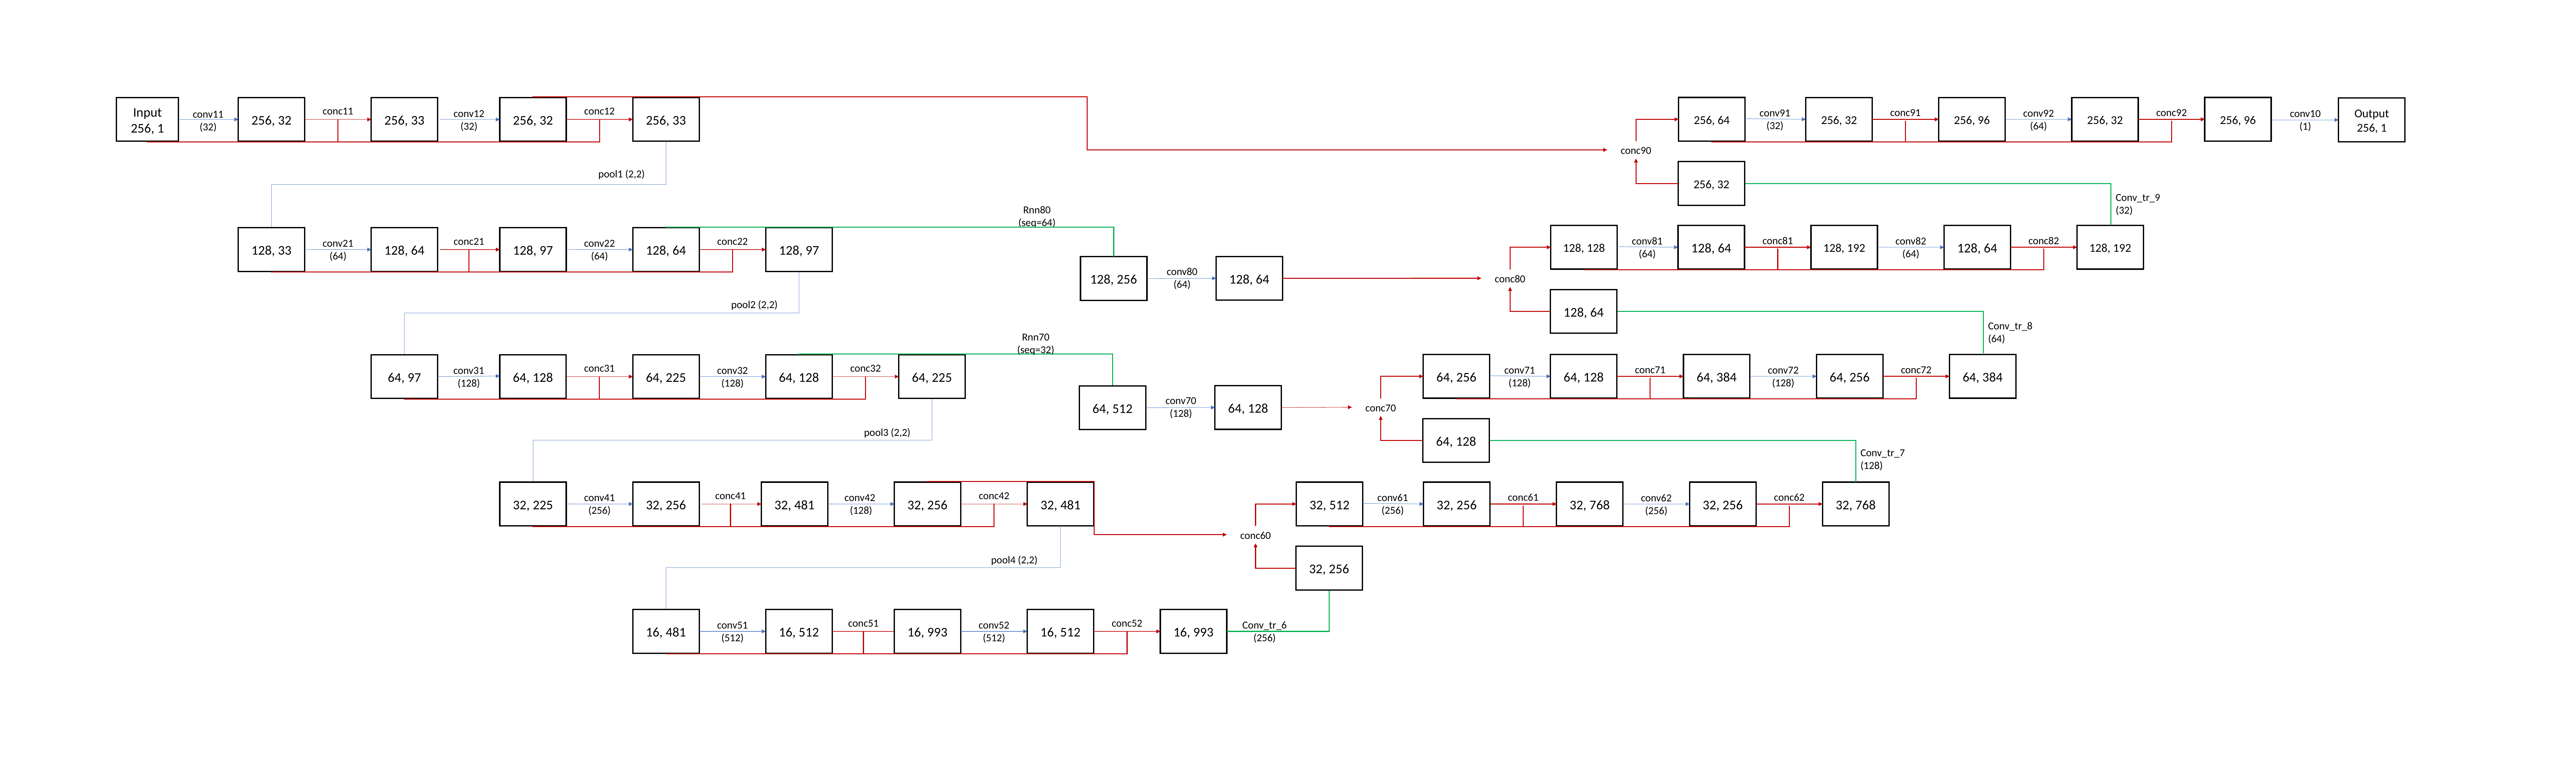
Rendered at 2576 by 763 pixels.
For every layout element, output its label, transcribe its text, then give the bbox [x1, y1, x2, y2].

text_box pool4 (2,2) [969, 551, 1044, 568]
text_box 64, 97 [371, 354, 438, 399]
text_box 128, 64 [646, 227, 700, 271]
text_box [1931, 0, 1952, 361]
text_box conv51 (512) [699, 640, 752, 646]
text_box conc92 [2138, 103, 2205, 119]
text_box 256, 32 [513, 97, 567, 141]
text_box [491, 30, 513, 290]
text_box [1549, 286, 1570, 746]
text_box conv72 (128) [1750, 376, 1779, 391]
text_box 32, 256 [908, 482, 940, 526]
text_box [1671, 162, 1691, 356]
text_box pool3 (2,2) [908, 423, 932, 441]
text_box conc91 [1872, 120, 1907, 121]
text_box conv80 (64) [1148, 279, 1216, 292]
text_box 32, 512 [1296, 482, 1363, 526]
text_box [426, 0, 512, 382]
text_box 256, 64 [1678, 97, 1745, 141]
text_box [1510, 287, 1551, 312]
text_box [491, 290, 513, 485]
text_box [1907, 120, 1949, 388]
text_box 16, 481 [633, 609, 700, 654]
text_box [821, 370, 885, 763]
text_box 64, 384 [1949, 354, 2016, 399]
text_box Rnn80 (seq=64) [987, 200, 1044, 227]
text_box pool1 (2,2) [646, 165, 667, 182]
text_box 32, 481 [1027, 482, 1044, 526]
text_box conc70 [1352, 398, 1409, 416]
text_box conc61 [1490, 504, 1549, 505]
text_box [1652, 278, 1676, 376]
text_box conc61 [1490, 488, 1549, 504]
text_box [1652, 376, 1693, 645]
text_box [560, 116, 644, 511]
text_box 64, 512 [1104, 386, 1146, 430]
text_box conc52 [1104, 614, 1160, 631]
text_box conc62 [1756, 504, 1779, 505]
text_box 256, 96 [2205, 97, 2272, 141]
text_box conv80 (64) [1148, 262, 1216, 278]
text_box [1779, 247, 1821, 515]
text_box conv70 (128) [1147, 391, 1215, 407]
text_box 128, 192 [1824, 225, 1878, 269]
text_box 32, 256 [646, 482, 690, 526]
text_box 256, 96 [1952, 97, 2005, 141]
text_box conc92 [2138, 120, 2205, 121]
text_box 64, 225 [646, 354, 690, 398]
text_box Conv_tr_7 (128) [1856, 443, 1931, 474]
text_box conc72 [1883, 376, 1907, 378]
text_box conv62 (256) [1623, 488, 1652, 504]
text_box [1381, 416, 1423, 441]
text_box Input 256, 1 [116, 97, 179, 141]
text_box conv70 (128) [1147, 408, 1215, 422]
text_box 128, 64 [1697, 225, 1745, 269]
text_box conv61 (256) [1362, 488, 1416, 503]
text_box Rnn70 (seq=32) [985, 327, 1044, 358]
text_box conc62 [1821, 489, 1822, 504]
text_box 128, 64 [1216, 256, 1283, 300]
text_box 256, 32 [2071, 97, 2139, 141]
text_box 128, 97 [513, 227, 560, 271]
text_box Conv_tr_9 (32) [2111, 188, 2187, 218]
text_box conv92 (64) [2005, 120, 2071, 134]
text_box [1416, 419, 1437, 613]
text_box conv52 (512) [960, 615, 1027, 631]
text_box 32, 256 [1437, 482, 1490, 526]
text_box 256, 32 [1697, 161, 1745, 206]
text_box conc60 [1227, 526, 1285, 544]
text_box 32, 481 [775, 482, 821, 526]
text_box 64, 256 [1423, 354, 1490, 399]
text_box conv81 (64) [1616, 231, 1671, 247]
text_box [1779, 149, 1804, 247]
text_box conv62 (256) [1623, 504, 1652, 519]
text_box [359, 162, 381, 359]
text_box conv31 (128) [438, 382, 491, 391]
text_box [362, 0, 384, 356]
text_box 16, 512 [1027, 609, 1044, 653]
text_box 128, 192 [2077, 225, 2144, 269]
text_box pool2 (2,2) [775, 295, 799, 313]
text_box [1519, 238, 1542, 279]
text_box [1227, 590, 1329, 631]
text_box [754, 543, 776, 741]
text_box conv82 (64) [1877, 247, 1907, 262]
text_box 32, 768 [1570, 482, 1623, 526]
text_box conv72 (128) [1750, 361, 1779, 376]
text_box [1804, 29, 1824, 489]
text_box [1676, 158, 1697, 618]
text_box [232, 35, 254, 226]
text_box 16, 993 [908, 609, 961, 653]
text_box 128, 97 [765, 228, 833, 272]
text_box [1907, 21, 1931, 119]
text_box conc12 [566, 102, 633, 116]
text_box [1044, 0, 1097, 661]
text_box 128, 33 [238, 227, 305, 272]
text_box conv71 (128) [1489, 376, 1543, 391]
text_box 64, 128 [1570, 354, 1617, 398]
text_box 32, 768 [1822, 482, 1889, 526]
text_box 256, 33 [633, 98, 700, 141]
text_box conc71 [1617, 360, 1652, 376]
text_box Conv_tr_8 (64) [1983, 316, 2059, 347]
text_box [1265, 494, 1287, 535]
text_box 256, 32 [1824, 97, 1873, 141]
text_box conc82 [2011, 231, 2077, 247]
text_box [624, 157, 646, 618]
text_box conv71 (128) [1489, 361, 1543, 376]
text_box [1543, 291, 1564, 485]
text_box conv21 (64) [305, 234, 359, 249]
text_box conv10 (1) [2272, 104, 2338, 120]
text_box conc22 [699, 232, 765, 241]
text_box Conv_tr_6 (256) [1233, 631, 1297, 646]
text_box Rnn80 (seq=64) [987, 228, 1044, 231]
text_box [1391, 366, 1413, 409]
text_box 128, 64 [1570, 289, 1617, 333]
text_box conv41 (256) [566, 511, 621, 519]
text_box 64, 384 [1697, 354, 1750, 398]
text_box 64, 256 [1824, 354, 1883, 398]
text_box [1636, 159, 1678, 184]
text_box 128, 128 [1550, 225, 1617, 269]
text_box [1097, 359, 1104, 658]
text_box conc32 [832, 359, 875, 370]
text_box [621, 416, 643, 614]
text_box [875, 18, 904, 466]
text_box conc82 [2011, 247, 2077, 249]
text_box conc81 [1744, 247, 1779, 249]
text_box conv10 (1) [2272, 120, 2338, 134]
text_box 64, 225 [904, 355, 940, 399]
text_box conv82 (64) [1877, 231, 1907, 247]
text_box 64, 128 [1215, 385, 1282, 430]
text_box conc91 [1872, 103, 1907, 119]
text_box conv81 (64) [1616, 247, 1671, 262]
text_box conv21 (64) [305, 250, 359, 264]
text_box conc42 [972, 486, 1027, 504]
text_box 128, 256 [1097, 256, 1147, 301]
text_box conc90 [1607, 141, 1665, 159]
text_box conc62 [1756, 488, 1779, 504]
text_box Output 256, 1 [2338, 98, 2405, 142]
text_box conc11 [305, 102, 362, 119]
text_box conv61 (256) [1362, 504, 1416, 519]
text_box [690, 241, 774, 640]
text_box conc80 [1481, 269, 1539, 287]
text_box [752, 284, 775, 746]
text_box 256, 32 [254, 97, 305, 141]
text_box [1798, 34, 1819, 228]
text_box 32, 225 [499, 482, 567, 526]
text_box conc71 [1617, 376, 1652, 378]
text_box 64, 128 [1423, 418, 1490, 463]
text_box 16, 512 [776, 609, 821, 653]
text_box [885, 412, 908, 763]
text_box 64, 128 [513, 354, 560, 398]
text_box conc81 [1744, 231, 1779, 247]
text_box conv91 (32) [1744, 120, 1798, 134]
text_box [940, 213, 972, 527]
text_box conc72 [1883, 360, 1907, 376]
text_box 32, 256 [1296, 546, 1363, 590]
text_box conv91 (32) [1744, 104, 1798, 119]
text_box conv11 (32) [178, 105, 232, 135]
text_box 64, 128 [775, 354, 833, 398]
text_box 256, 33 [384, 97, 426, 141]
text_box 32, 256 [1697, 482, 1756, 526]
text_box conv92 (64) [2005, 104, 2071, 119]
text_box conv52 (512) [960, 632, 1027, 646]
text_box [1255, 543, 1296, 568]
text_box 128, 64 [384, 227, 426, 271]
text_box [491, 485, 513, 491]
text_box 128, 64 [1952, 225, 2011, 269]
text_box 16, 993 [1160, 609, 1227, 654]
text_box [1646, 109, 1668, 152]
